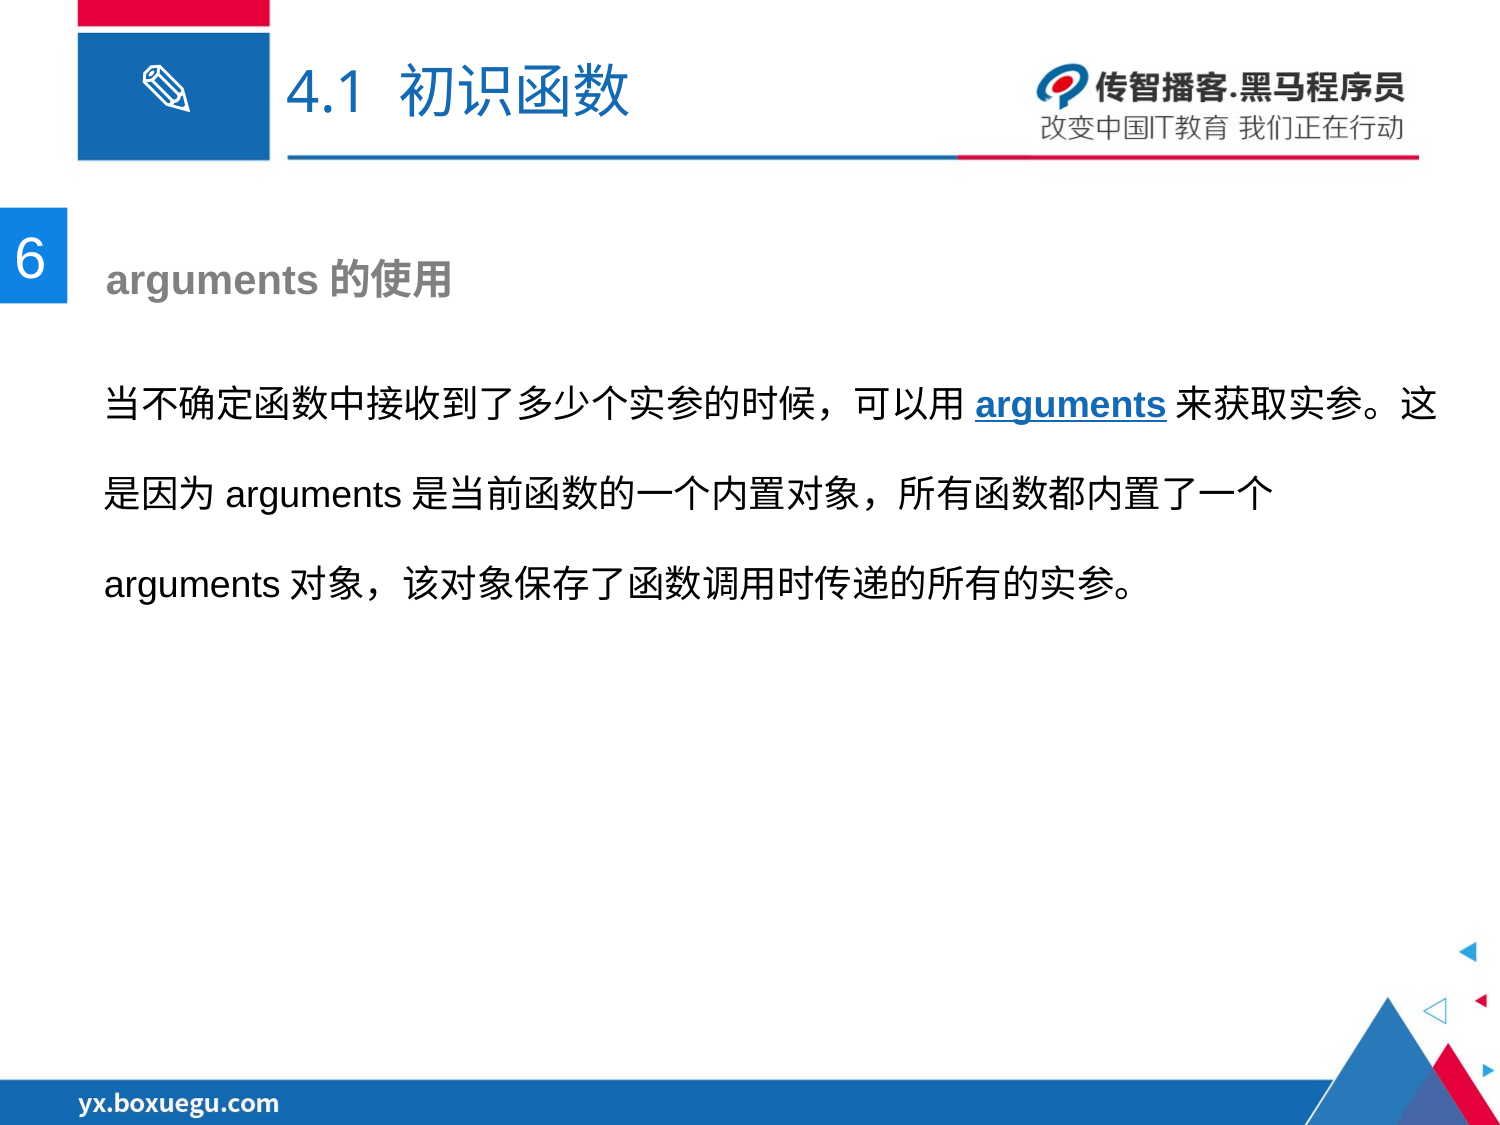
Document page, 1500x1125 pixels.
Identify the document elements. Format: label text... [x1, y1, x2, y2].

text_box 当不确定函数中接收到了多少个实参的时候，可以用arguments来获取实参。这是因为arguments是当前函数的一个内置对象，所有函数都内置了一个arguments对象，该对象保存了函数调用时传递的所有的实参。 [89, 327, 1469, 613]
picture [0, 1, 1500, 1125]
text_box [0, 207, 68, 304]
text_box arguments的使用 [70, 245, 842, 310]
title 4.1 初识函数 [271, 25, 1046, 153]
